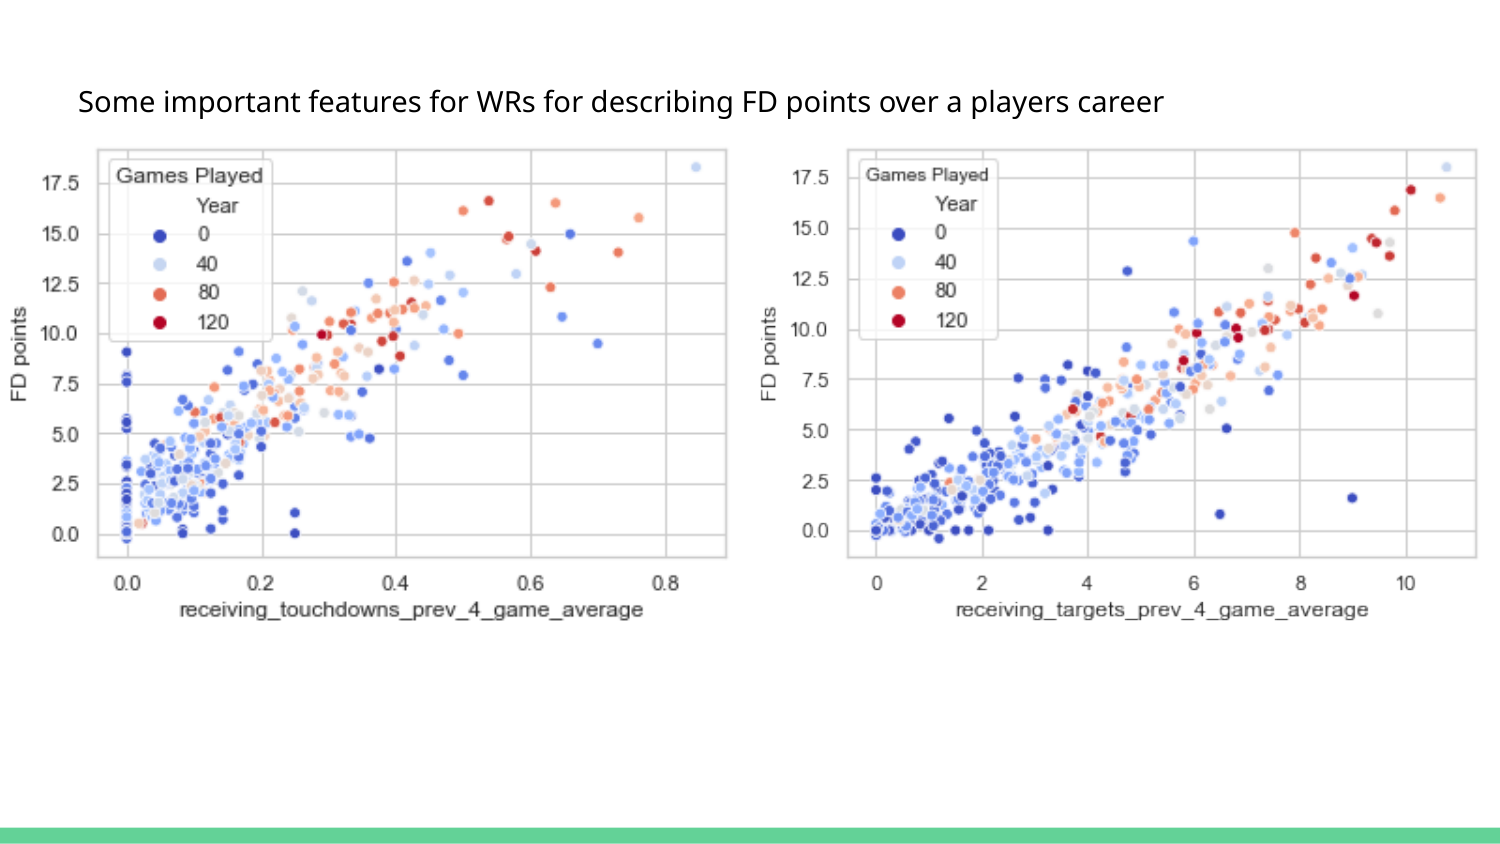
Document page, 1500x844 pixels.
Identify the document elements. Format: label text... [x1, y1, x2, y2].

picture [0, 125, 1500, 634]
text_box Some important features for WRs for describing FD points over a players career [63, 68, 1476, 123]
